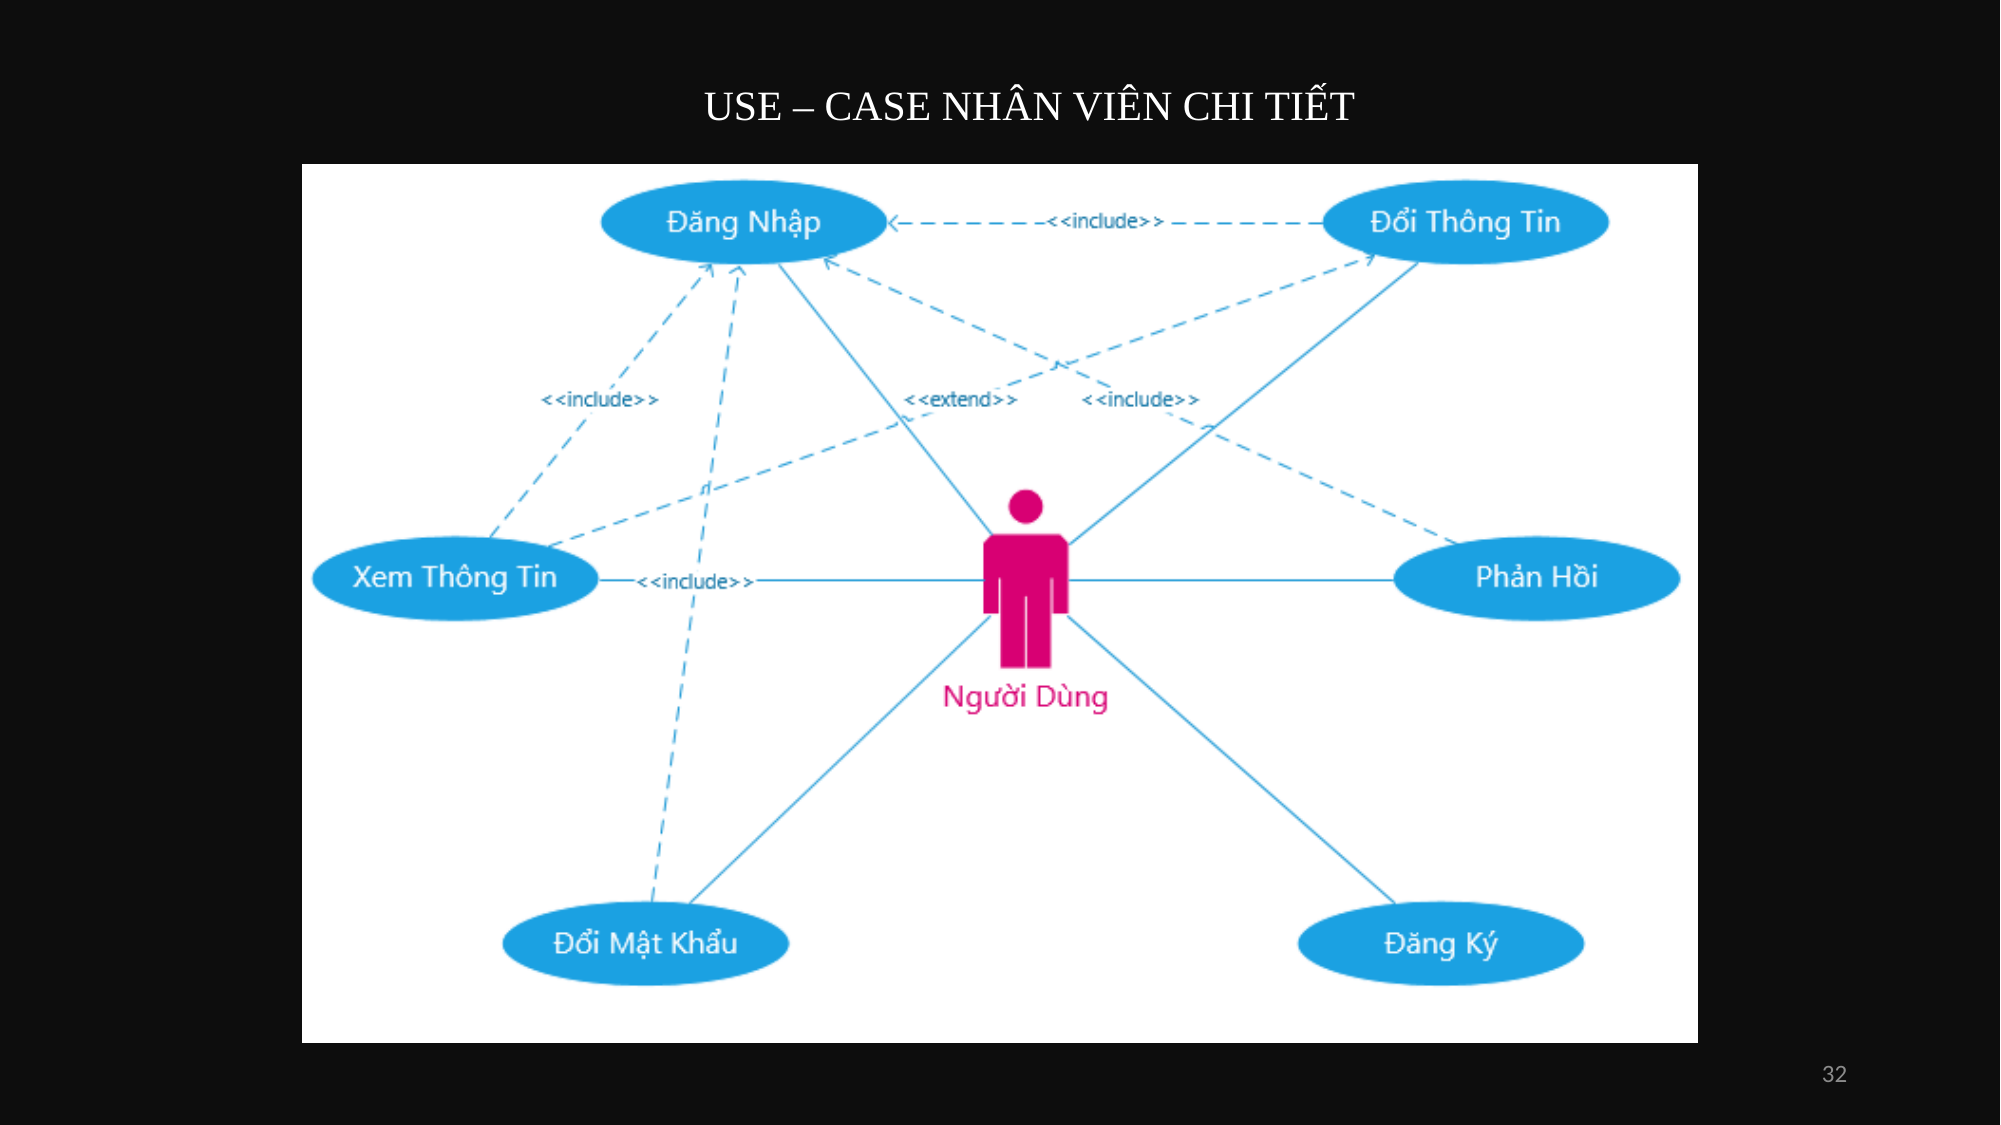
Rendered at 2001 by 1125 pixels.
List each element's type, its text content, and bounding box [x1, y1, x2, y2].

slide_number 32 [1412, 1042, 1863, 1103]
picture [302, 164, 1698, 1043]
text_box USE – CASE NHÂN VIÊN CHI TIẾT [688, 71, 1371, 137]
